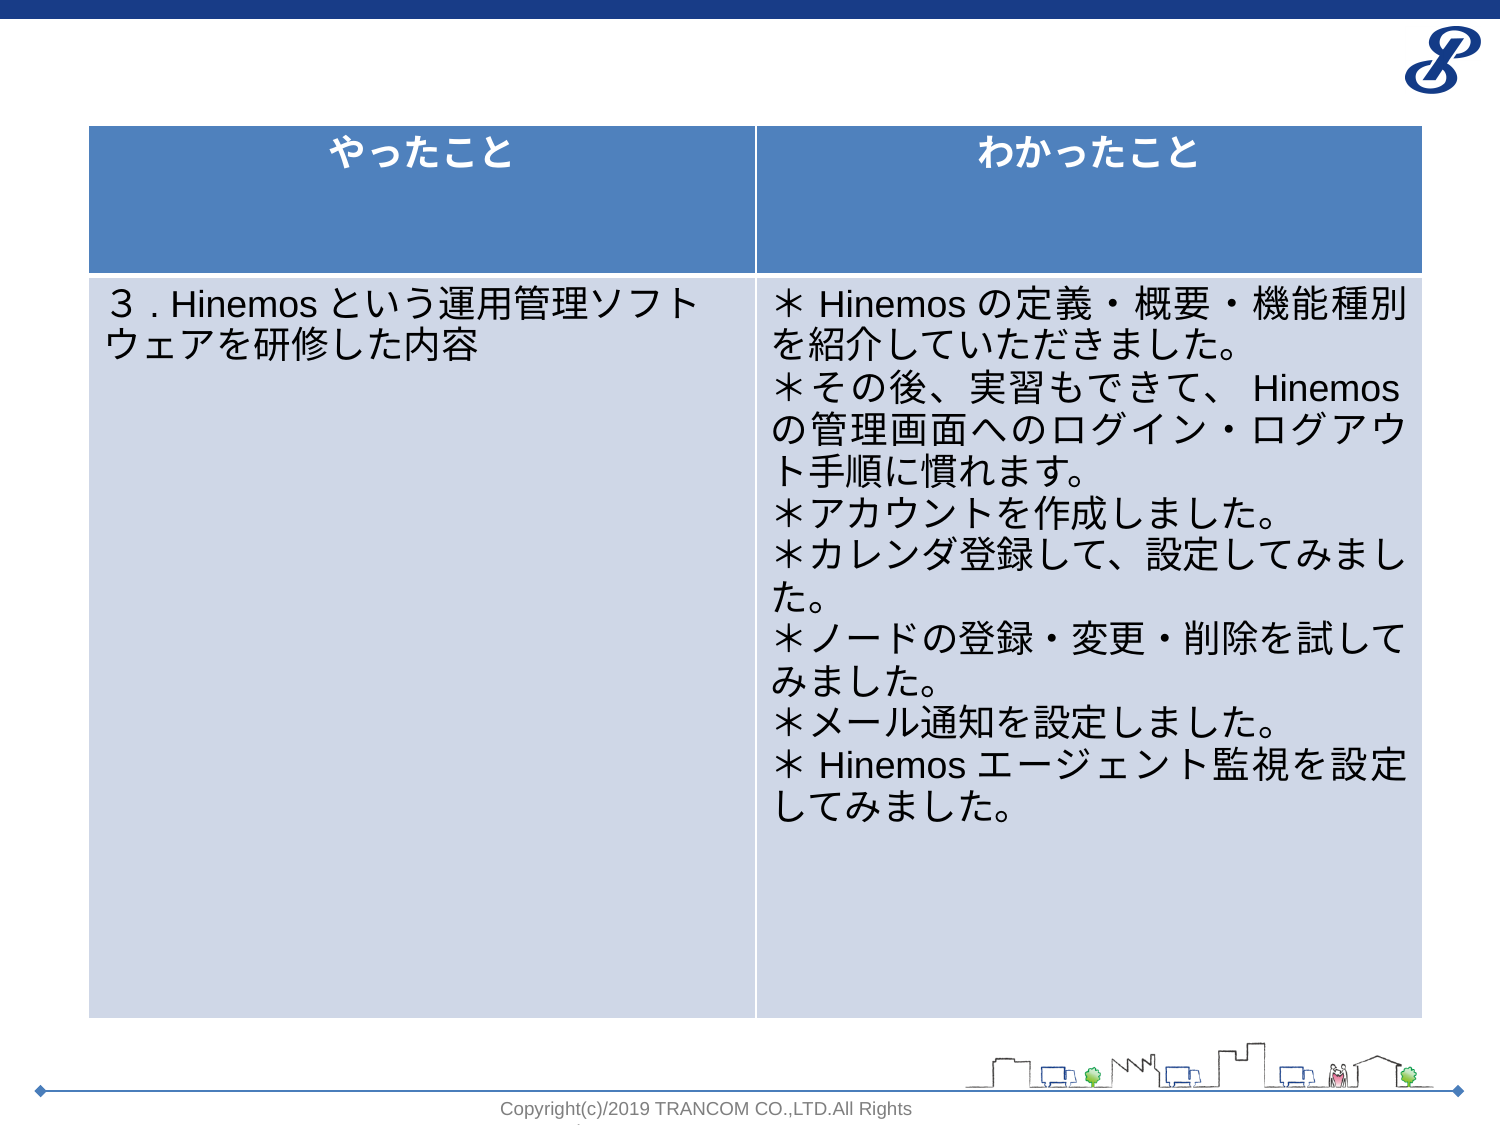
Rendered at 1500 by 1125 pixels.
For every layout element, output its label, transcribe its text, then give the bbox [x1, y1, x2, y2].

picture [1405, 26, 1481, 94]
table_header やったこと [89, 126, 755, 273]
picture [965, 1042, 1434, 1088]
table_cell ３. Hinemosという運用管理ソフトウェアを研修した内容 [89, 278, 755, 1018]
table_header わかったこと [757, 126, 1422, 273]
table_cell ＊Hinemosの定義・概要・機能種別を紹介していただきました。 ＊その後、実習もできて、Hinemosの管理画面へのログイン・ログアウト手順に慣れます。 ＊アカウントを作成しました。 ＊カレンダ登録して、設定してみました。 ＊ノードの登録・変更・削除を試してみました。 ＊メール通知を設定しました。 ＊Hinemosエージェント監視を設定してみました。 [757, 278, 1422, 1018]
